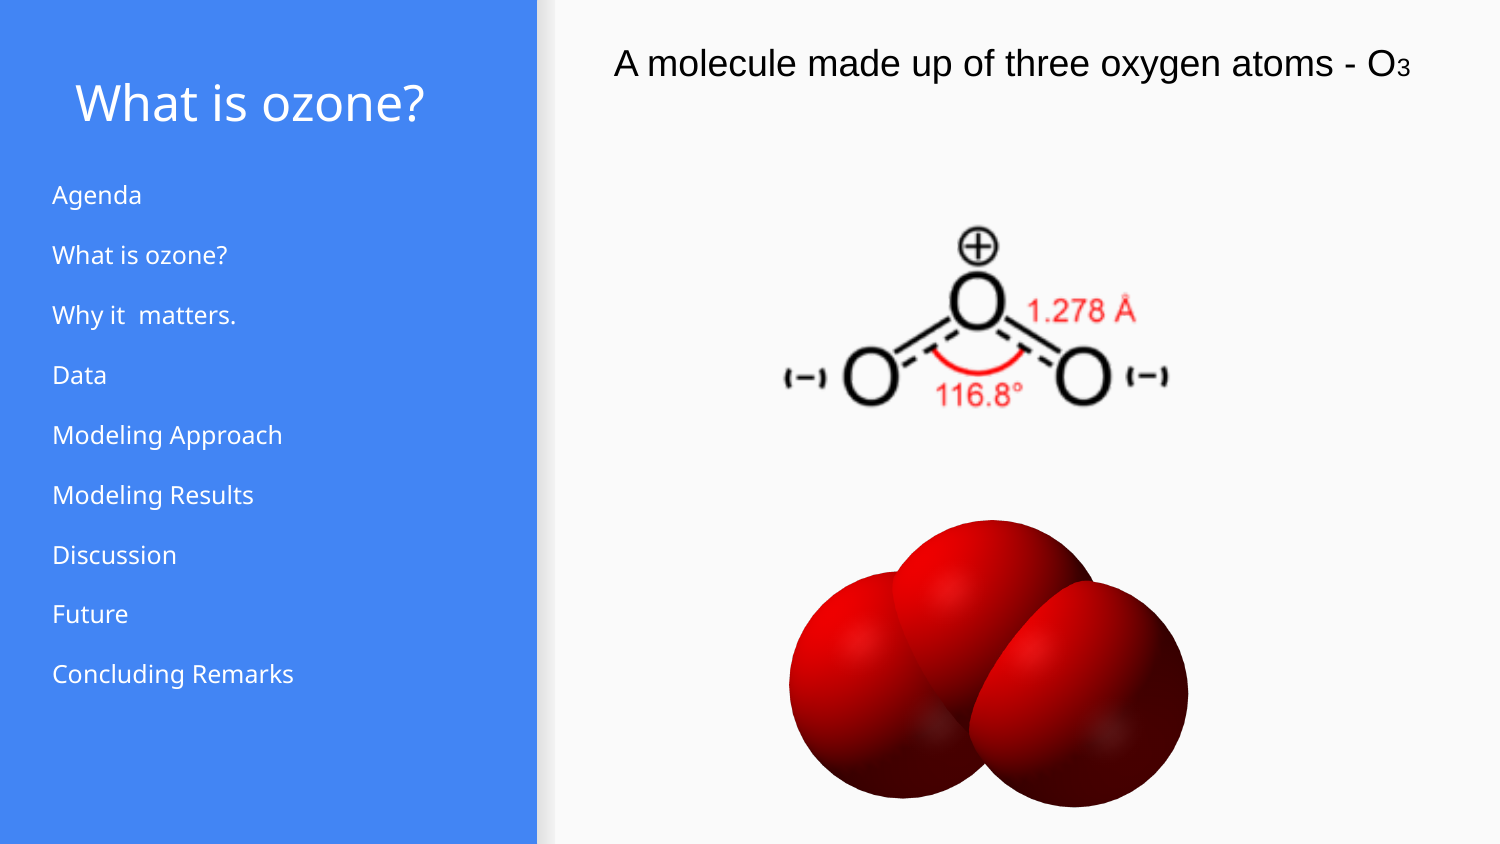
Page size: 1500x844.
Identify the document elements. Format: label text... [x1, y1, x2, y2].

text_box A molecule made up of three oxygen atoms - O3 [557, 24, 1483, 165]
picture [768, 499, 1208, 827]
title What is ozone? [60, 38, 521, 147]
list Agenda What is ozone? Why it matters. Data Modeling Approach Modeling Results Discussion Future Concluding Remarks [37, 164, 498, 760]
picture [746, 194, 1208, 440]
